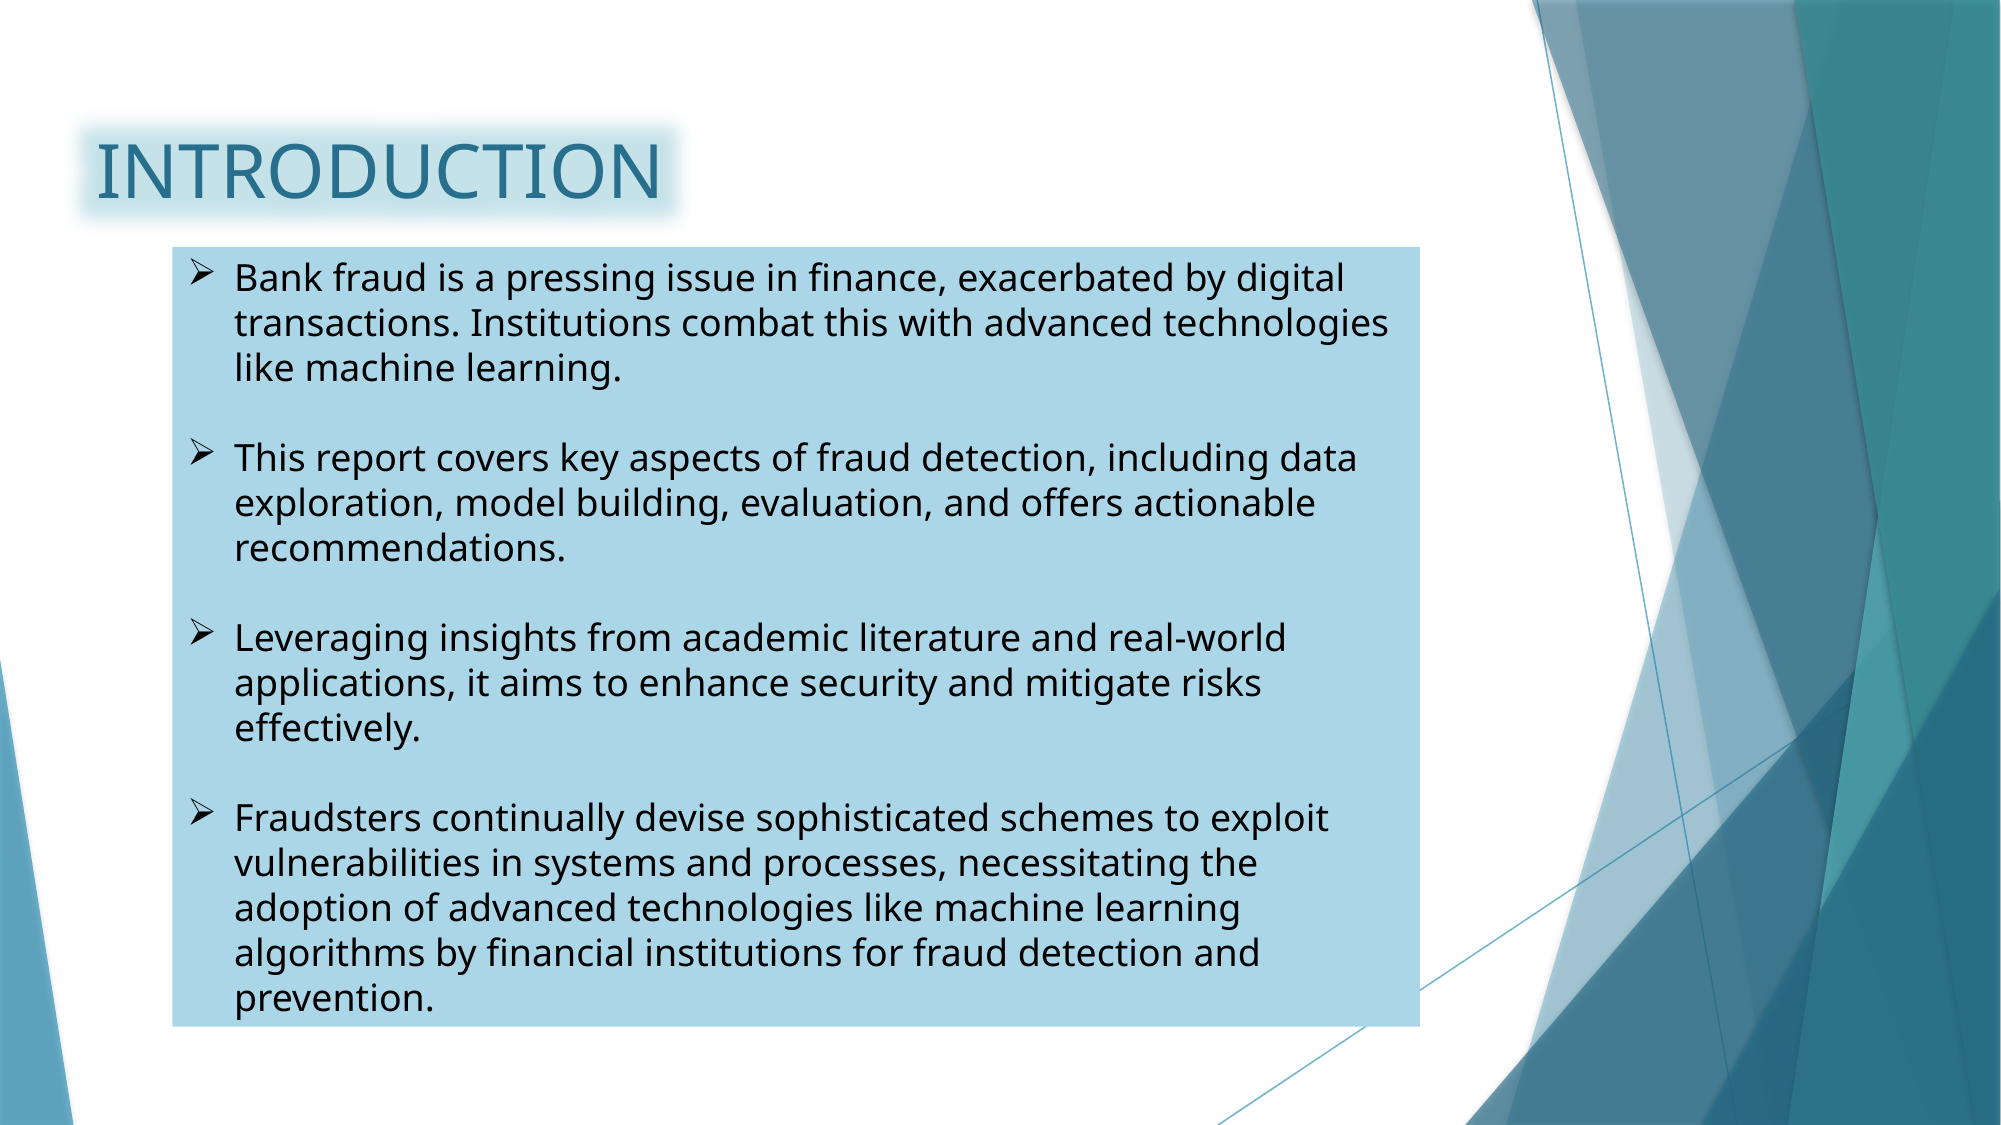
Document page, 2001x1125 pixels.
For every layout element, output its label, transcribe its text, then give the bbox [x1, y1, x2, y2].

text_box INTRODUCTION [81, 115, 680, 221]
text_box Bank fraud is a pressing issue in finance, exacerbated by digital transactions. Institutions combat this with advanced technologies like machine learning. This report covers key aspects of fraud detection, including data exploration, model building, evaluation, and offers actionable recommendations. Leveraging insights from academic literature and real-world applications, it aims to enhance security and mitigate risks effectively. Fraudsters continually devise sophisticated schemes to exploit vulnerabilities in systems and processes, necessitating the adoption of advanced technologies like machine learning algorithms by financial institutions for fraud detection and prevention. [172, 246, 1420, 1027]
